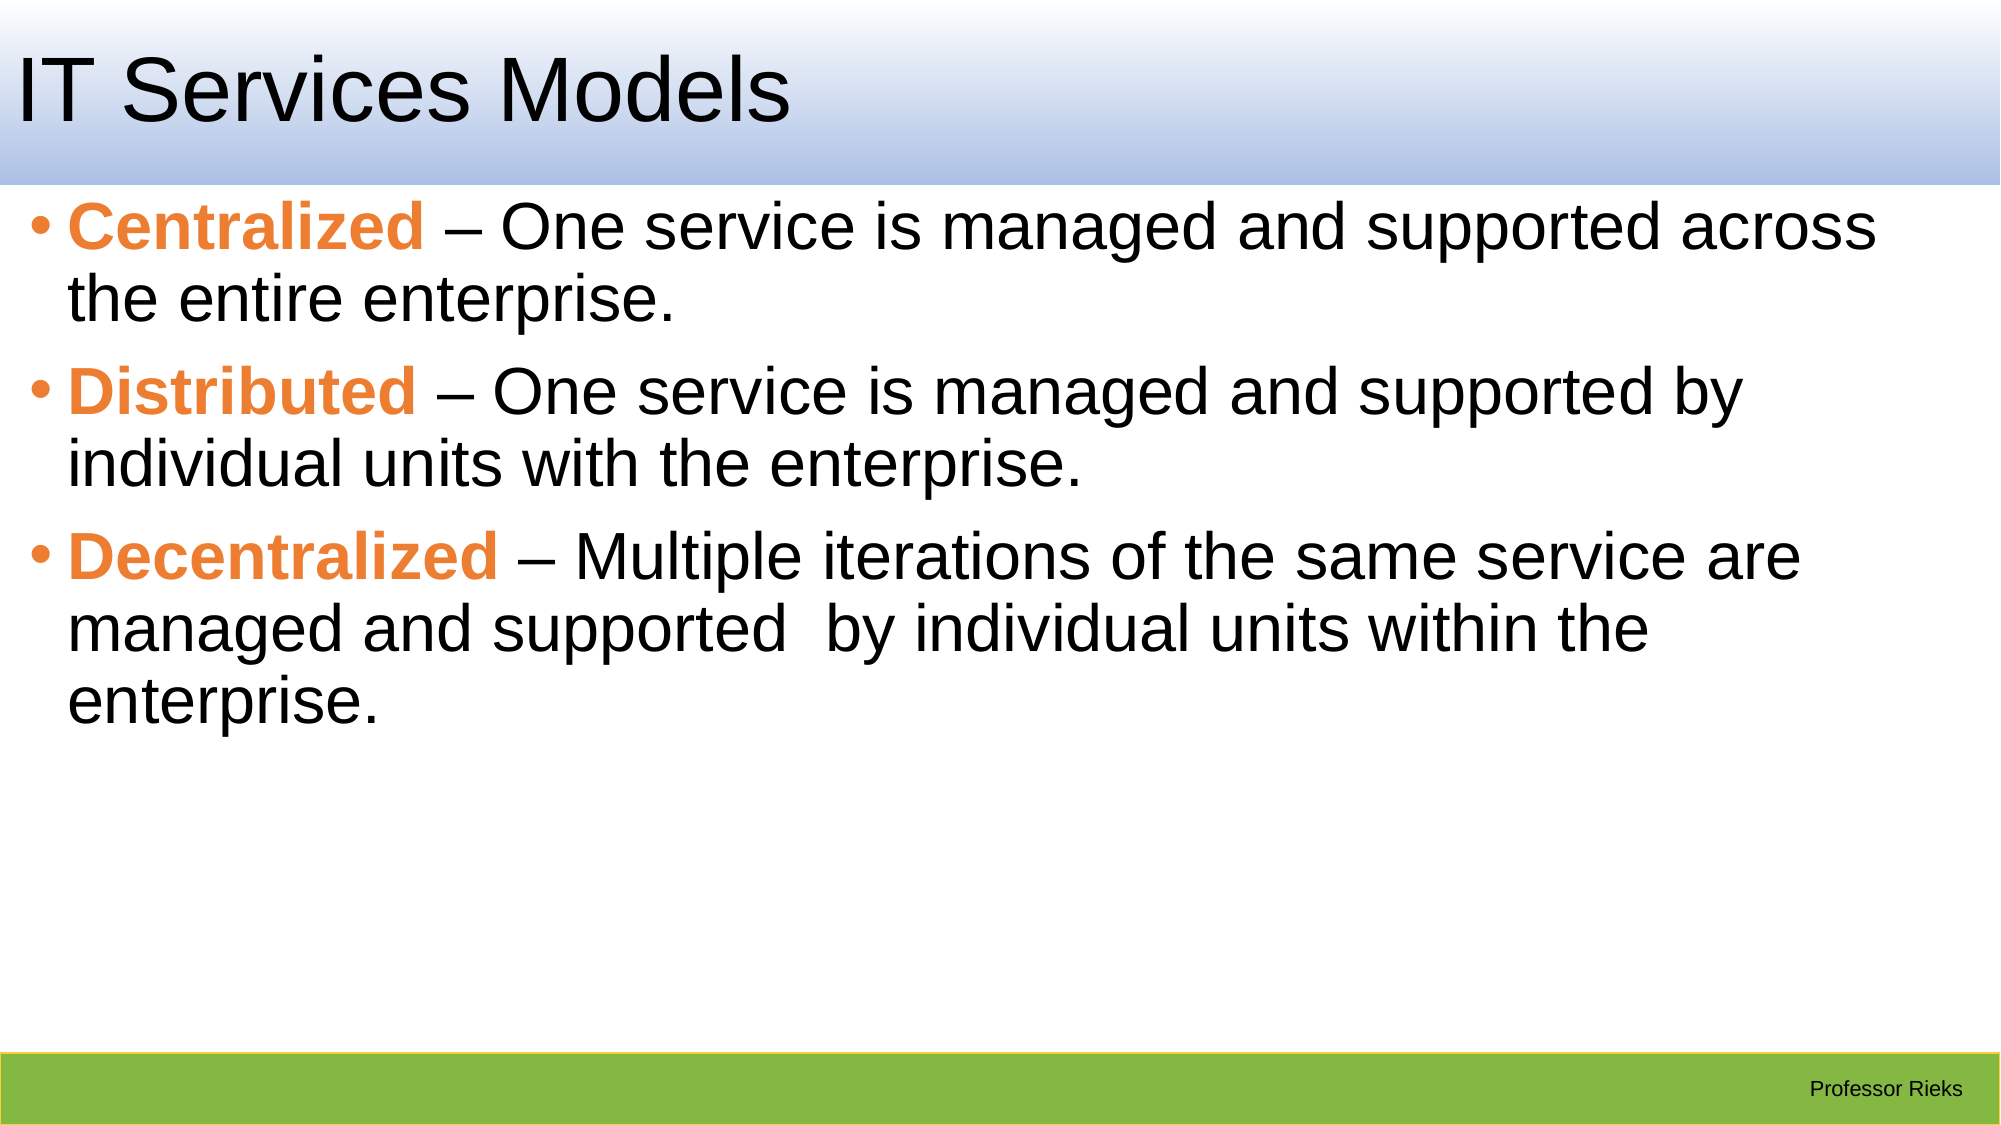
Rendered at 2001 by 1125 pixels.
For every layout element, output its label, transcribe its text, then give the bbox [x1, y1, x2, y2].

title IT Services Models [0, 0, 2000, 185]
list Centralized – One service is managed and supported across the entire enterprise. Distributed – One service is managed and supported by individual units with the enterprise. Decentralized – Multiple iterations of the same service are managed and supported by individual units within the enterprise. [14, 184, 1970, 1054]
